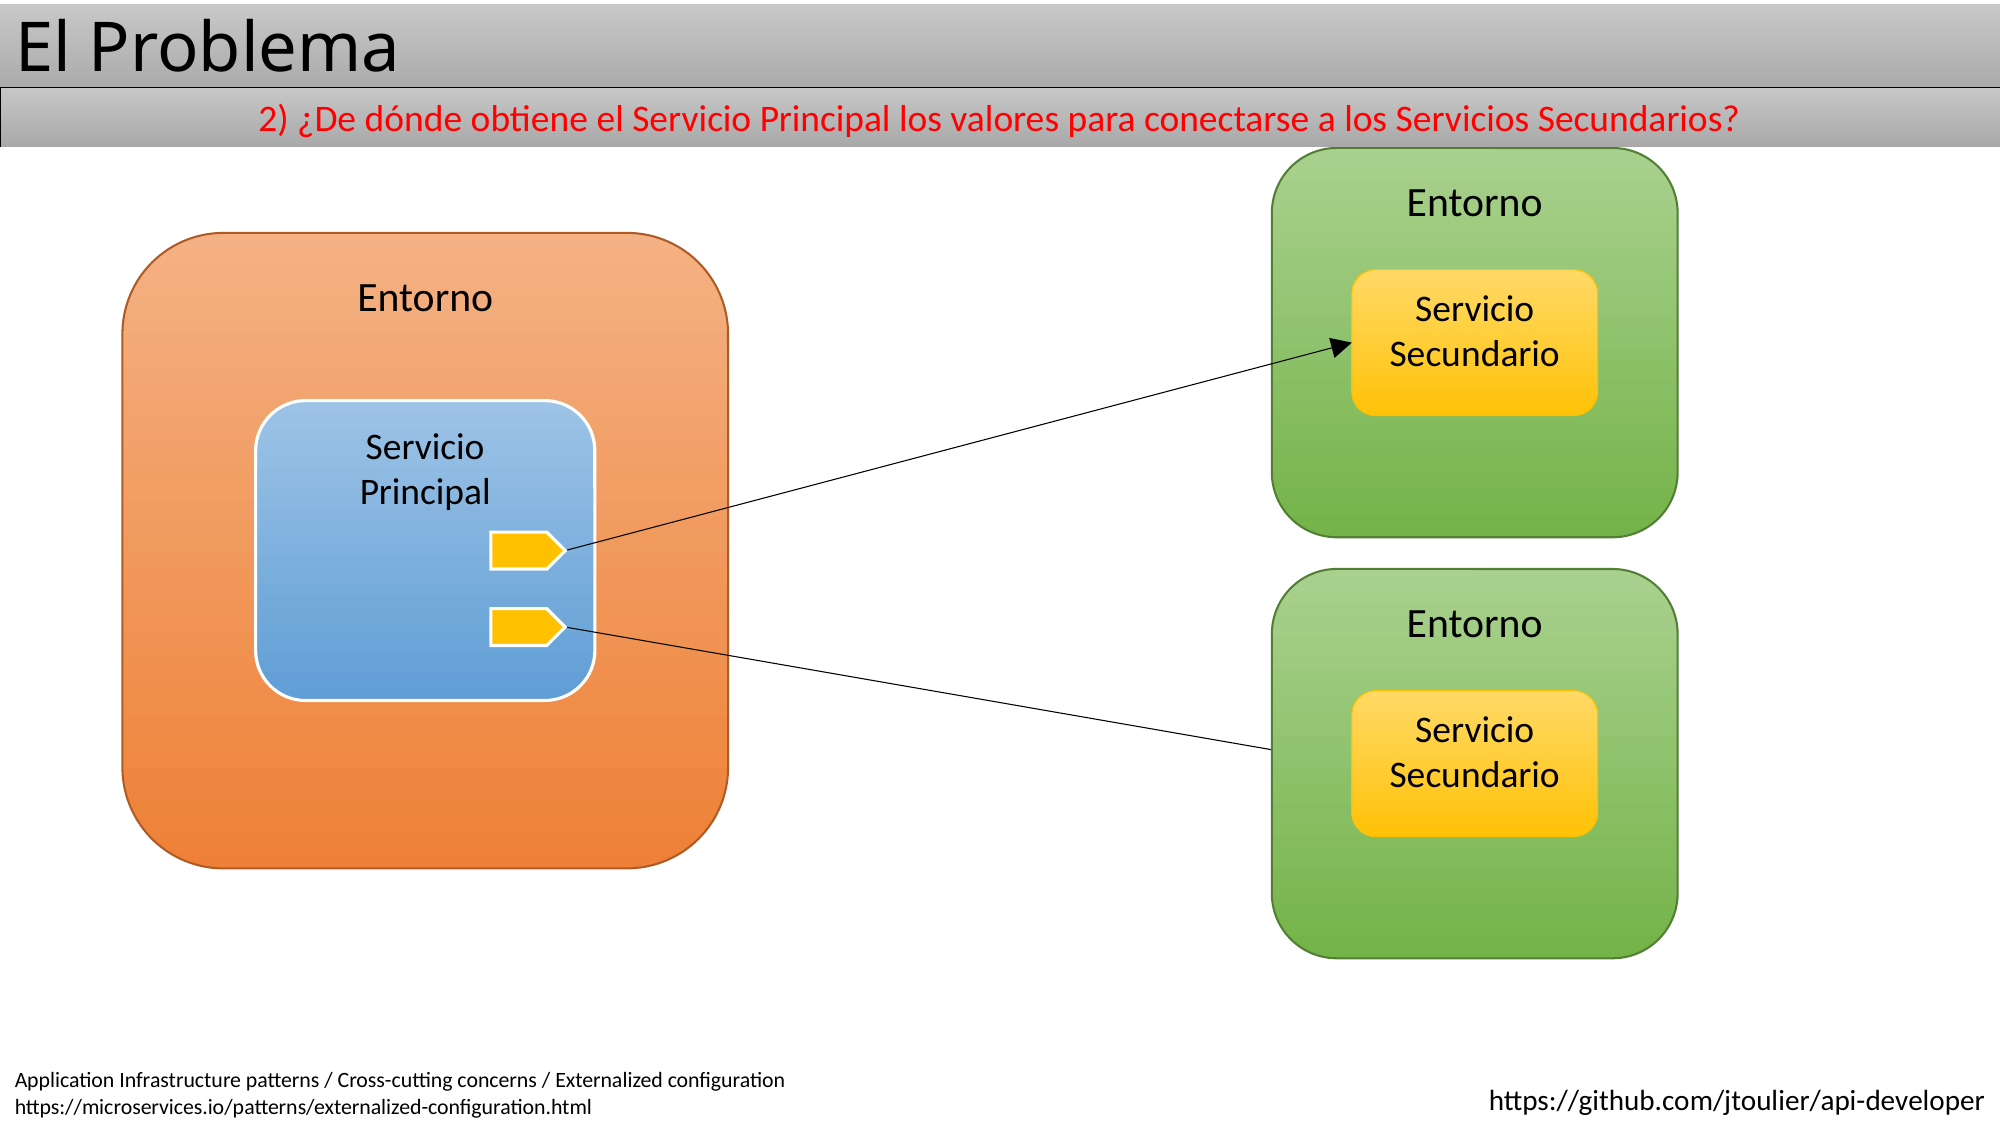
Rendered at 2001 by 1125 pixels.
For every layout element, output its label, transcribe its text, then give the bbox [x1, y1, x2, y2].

text_box https://github.com/jtoulier/api-developer [999, 1074, 2000, 1124]
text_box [1271, 568, 1678, 959]
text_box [122, 232, 729, 869]
text_box Application Infrastructure patterns / Cross-cutting concerns / Externalized configuration https://microservices.io/patterns/externalized-configuration.html [0, 1058, 1000, 1125]
text_box 2) ¿De dónde obtiene el Servicio Principal los valores para conectarse a los Servicios Secundarios? [0, 87, 2000, 147]
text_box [565, 342, 1352, 551]
title El Problema [0, 4, 2000, 87]
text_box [1271, 147, 1678, 538]
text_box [565, 627, 1271, 764]
